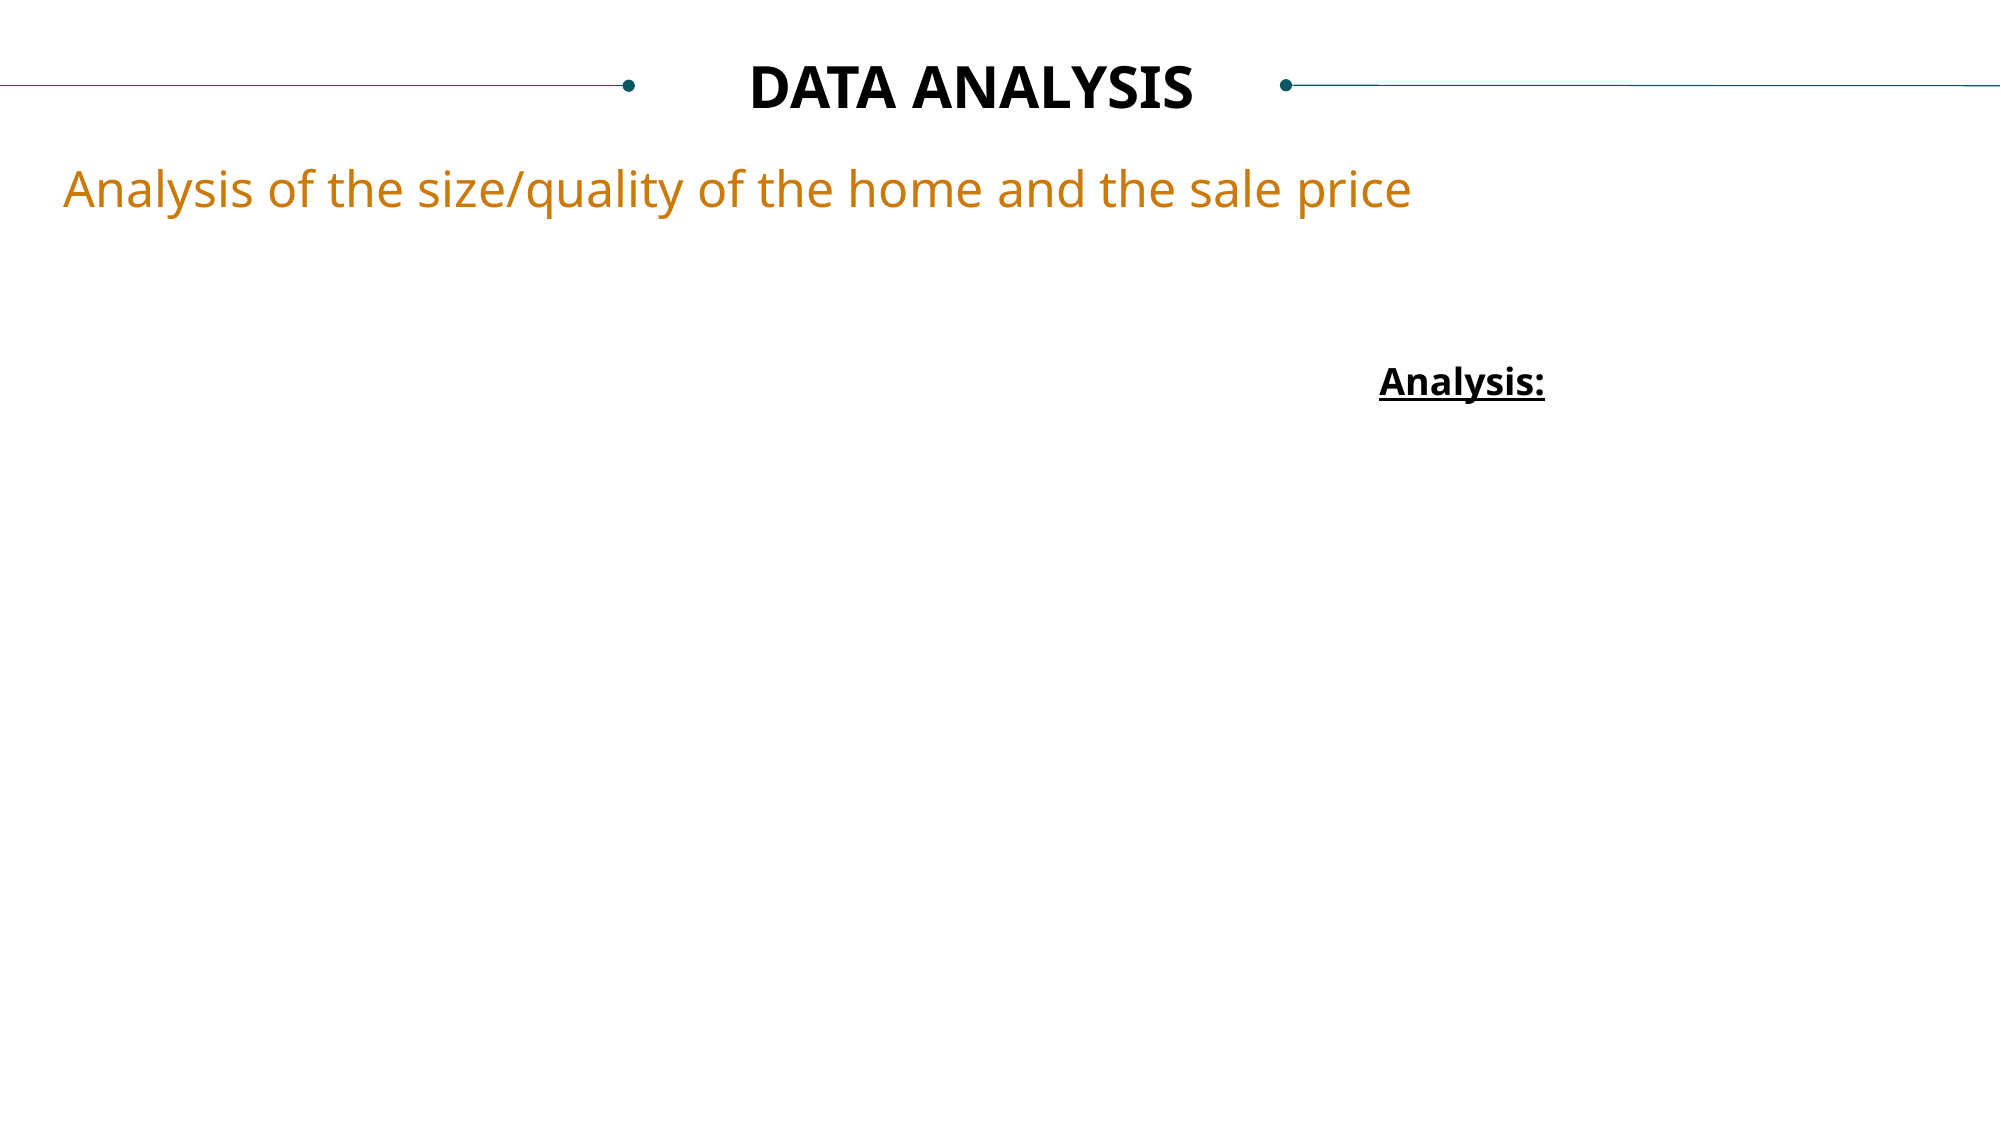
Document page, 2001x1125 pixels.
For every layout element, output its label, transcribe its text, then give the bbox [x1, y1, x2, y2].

text_box Analysis of the size/quality of the home and the sale price [0, 149, 1539, 225]
text_box DATA ANALYSIS [657, 42, 1286, 128]
text_box Analysis: [1164, 350, 1761, 456]
text_box [37, 28, 1963, 161]
